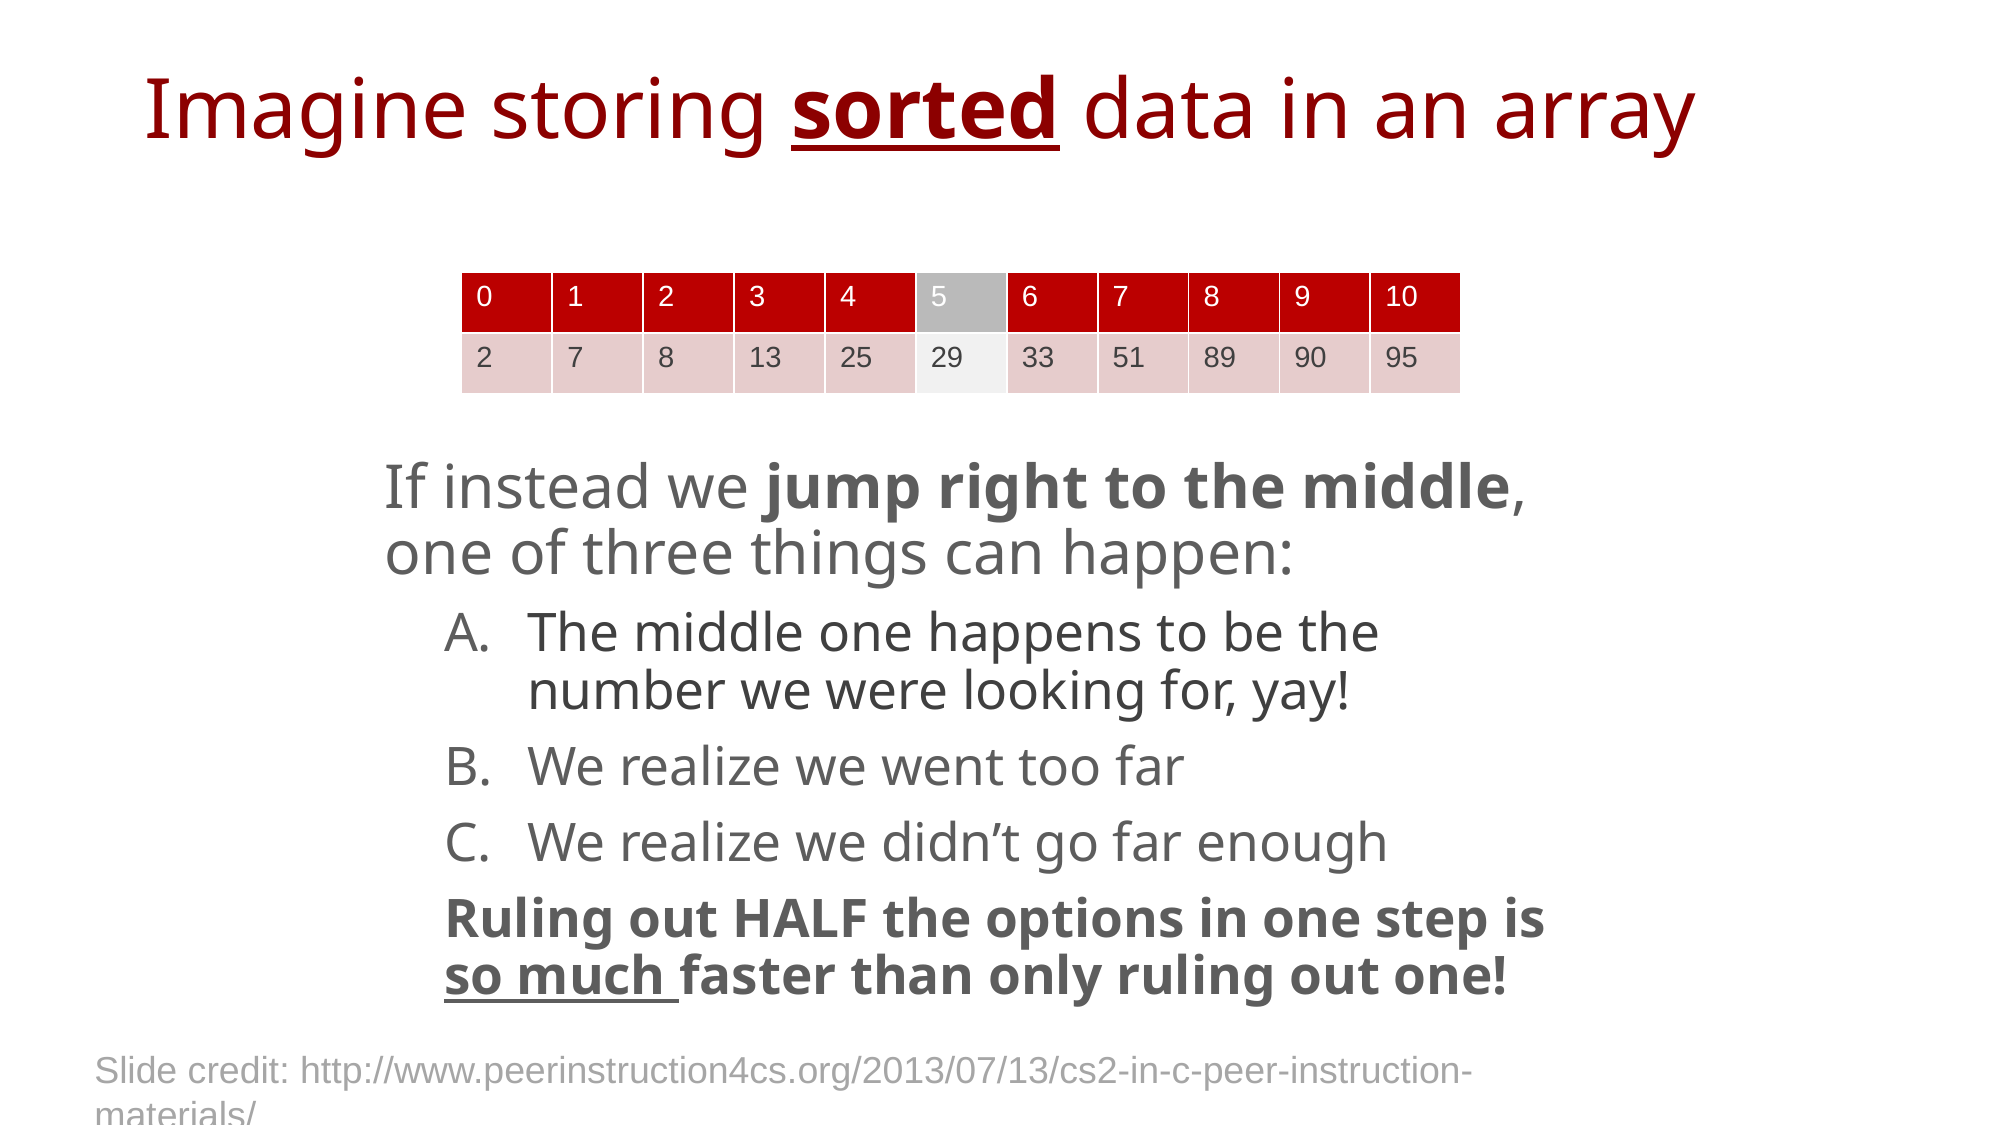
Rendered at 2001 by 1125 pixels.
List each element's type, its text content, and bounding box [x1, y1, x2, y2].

table_cell 95 [1371, 334, 1460, 393]
table_header 0 [462, 273, 551, 332]
table_header 7 [1099, 273, 1188, 332]
table_cell 51 [1099, 334, 1188, 393]
table_header 5 [917, 273, 1006, 332]
list If instead we jump right to the middle, one of three things can happen: The middle one happens to be the number we were looking for, yay! We realize we went too far We realize we didn’t go far enough Ruling out HALF the options in one step is so much faster than only ruling out one! [377, 448, 1582, 1038]
table_cell 25 [826, 334, 915, 393]
text_box Slide credit: http://www.peerinstruction4cs.org/2013/07/13/cs2-in-c-peer-instruction-materials/ [79, 1038, 1642, 1125]
table_header 4 [826, 273, 915, 332]
table_header 2 [644, 273, 733, 332]
table_cell 29 [917, 334, 1006, 393]
table_cell 2 [462, 334, 551, 393]
table_header 6 [1008, 273, 1097, 332]
table_cell 8 [644, 334, 733, 393]
table_cell 89 [1189, 334, 1279, 393]
table_header 8 [1189, 273, 1279, 332]
table_header 3 [735, 273, 824, 332]
title Imagine storing sorted data in an array [137, 42, 1863, 181]
table_header 10 [1371, 273, 1460, 332]
table_cell 13 [735, 334, 824, 393]
table_header 1 [553, 273, 642, 332]
table_header 9 [1280, 273, 1369, 332]
table_cell 7 [553, 334, 642, 393]
table_cell 33 [1008, 334, 1097, 393]
table_cell 90 [1280, 334, 1369, 393]
